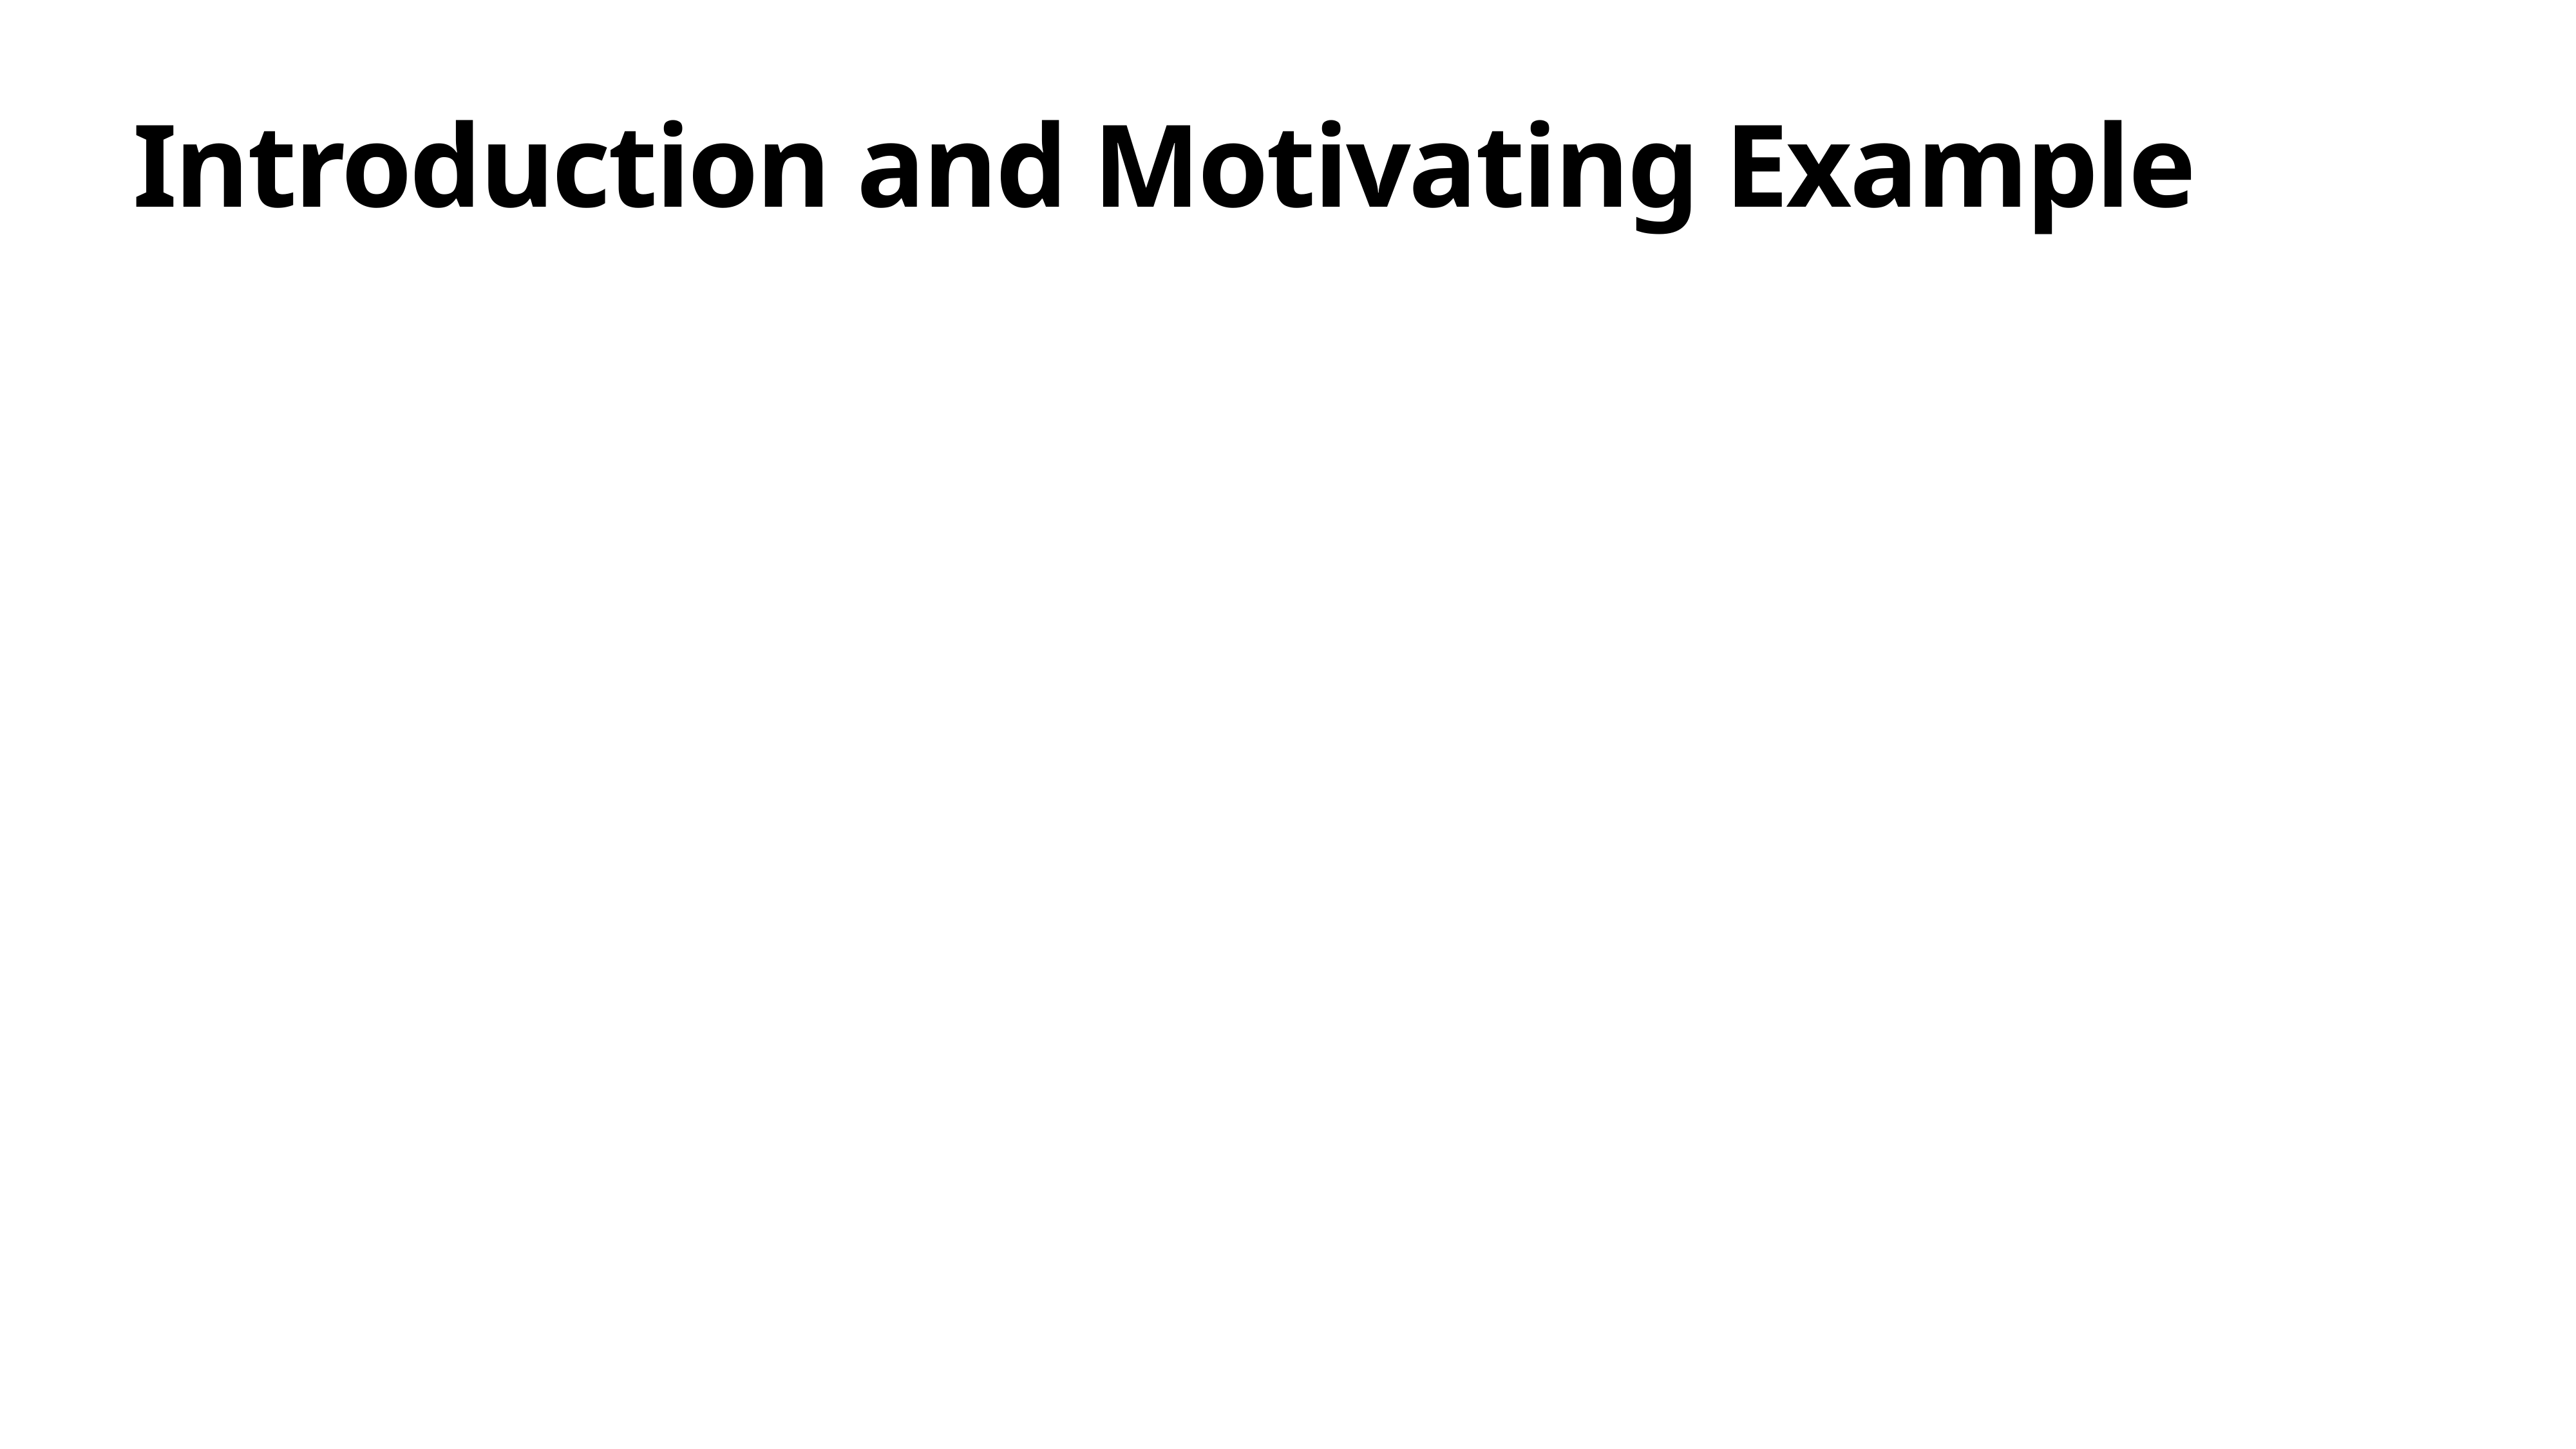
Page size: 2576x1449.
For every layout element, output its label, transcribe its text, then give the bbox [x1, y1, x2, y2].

title Introduction and Motivating Example [127, 113, 2449, 266]
